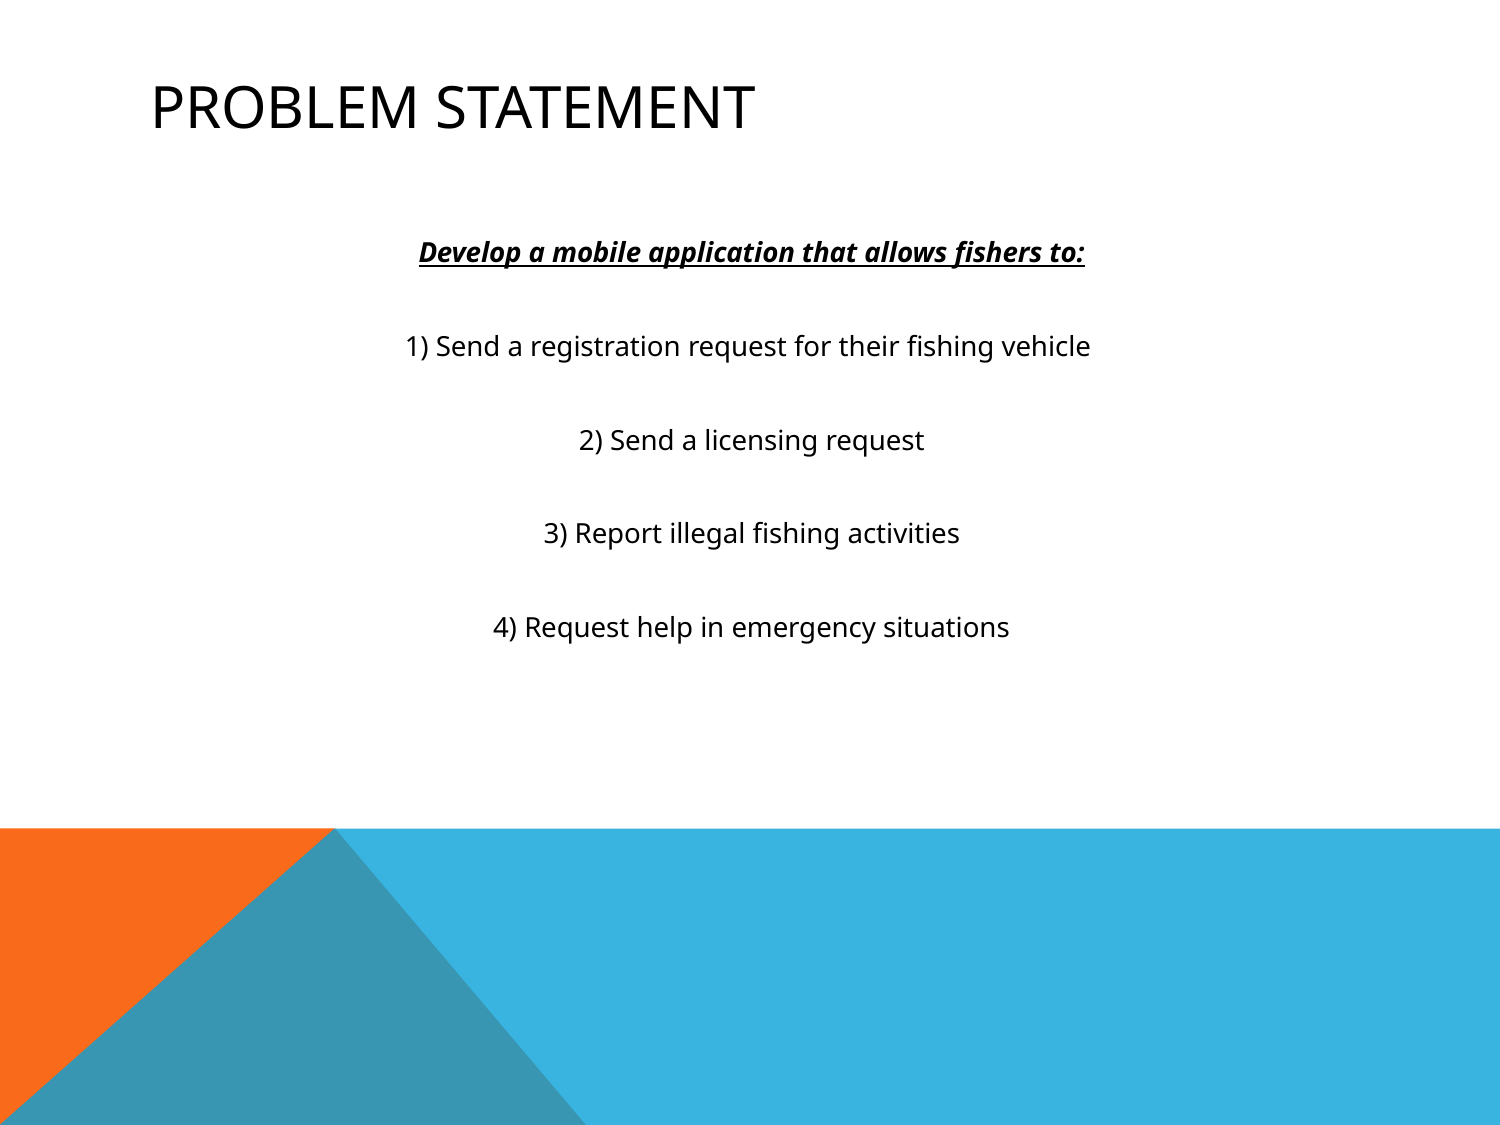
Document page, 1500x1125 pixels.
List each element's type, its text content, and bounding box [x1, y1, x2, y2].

title Problem Statement [135, 60, 1369, 150]
list Develop a mobile application that allows fishers to: 1) Send a registration request for their fishing vehicle 2) Send a licensing request 3) Report illegal fishing activities 4) Request help in emergency situations [135, 180, 1369, 768]
